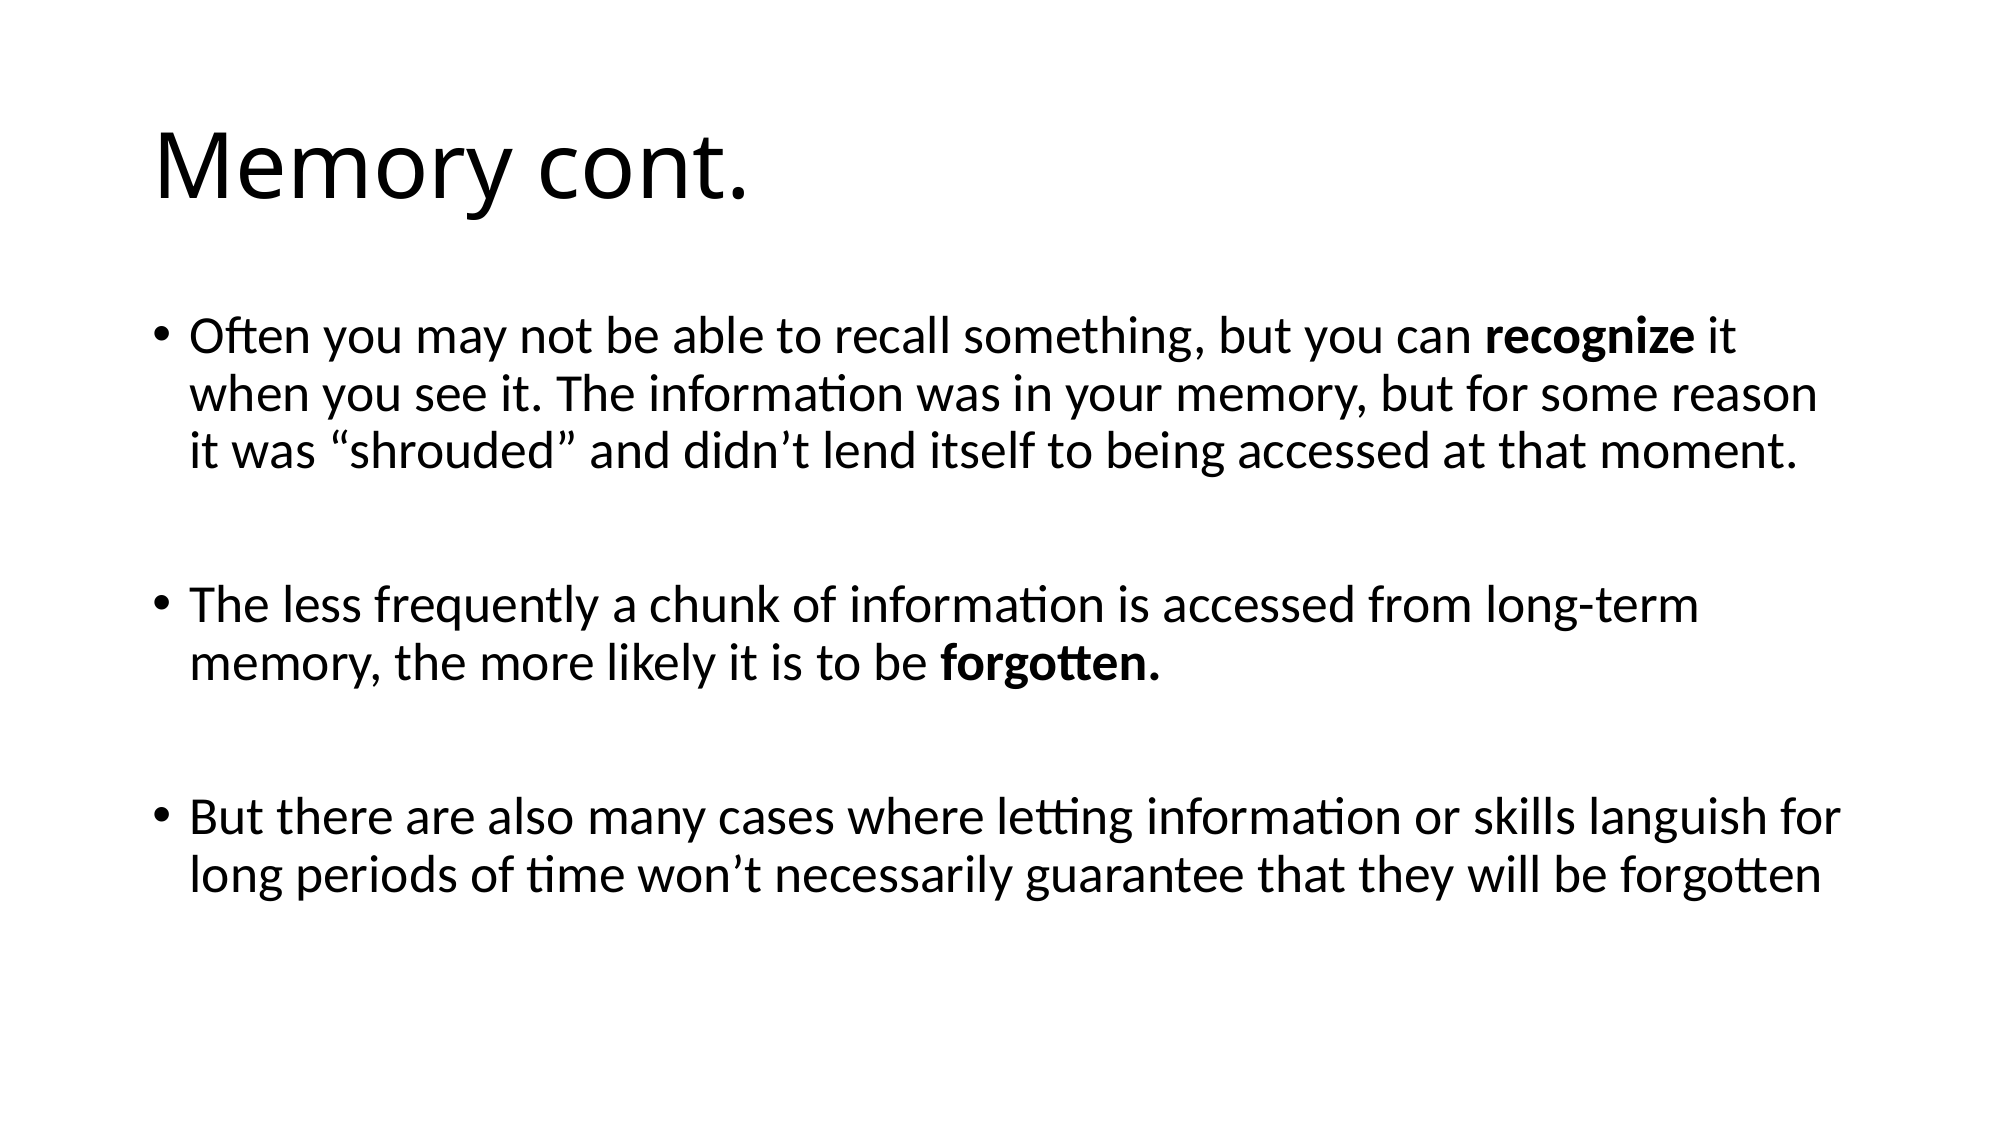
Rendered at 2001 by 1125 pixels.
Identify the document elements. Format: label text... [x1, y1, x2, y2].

list Often you may not be able to recall something, but you can recognize it when you see it. The information was in your memory, but for some reason it was “shrouded” and didn’t lend itself to being accessed at that moment. The less frequently a chunk of information is accessed from long-term memory, the more likely it is to be forgotten. But there are also many cases where letting information or skills languish for long periods of time won’t necessarily guarantee that they will be forgotten [137, 299, 1863, 1014]
title Memory cont. [137, 59, 1863, 278]
